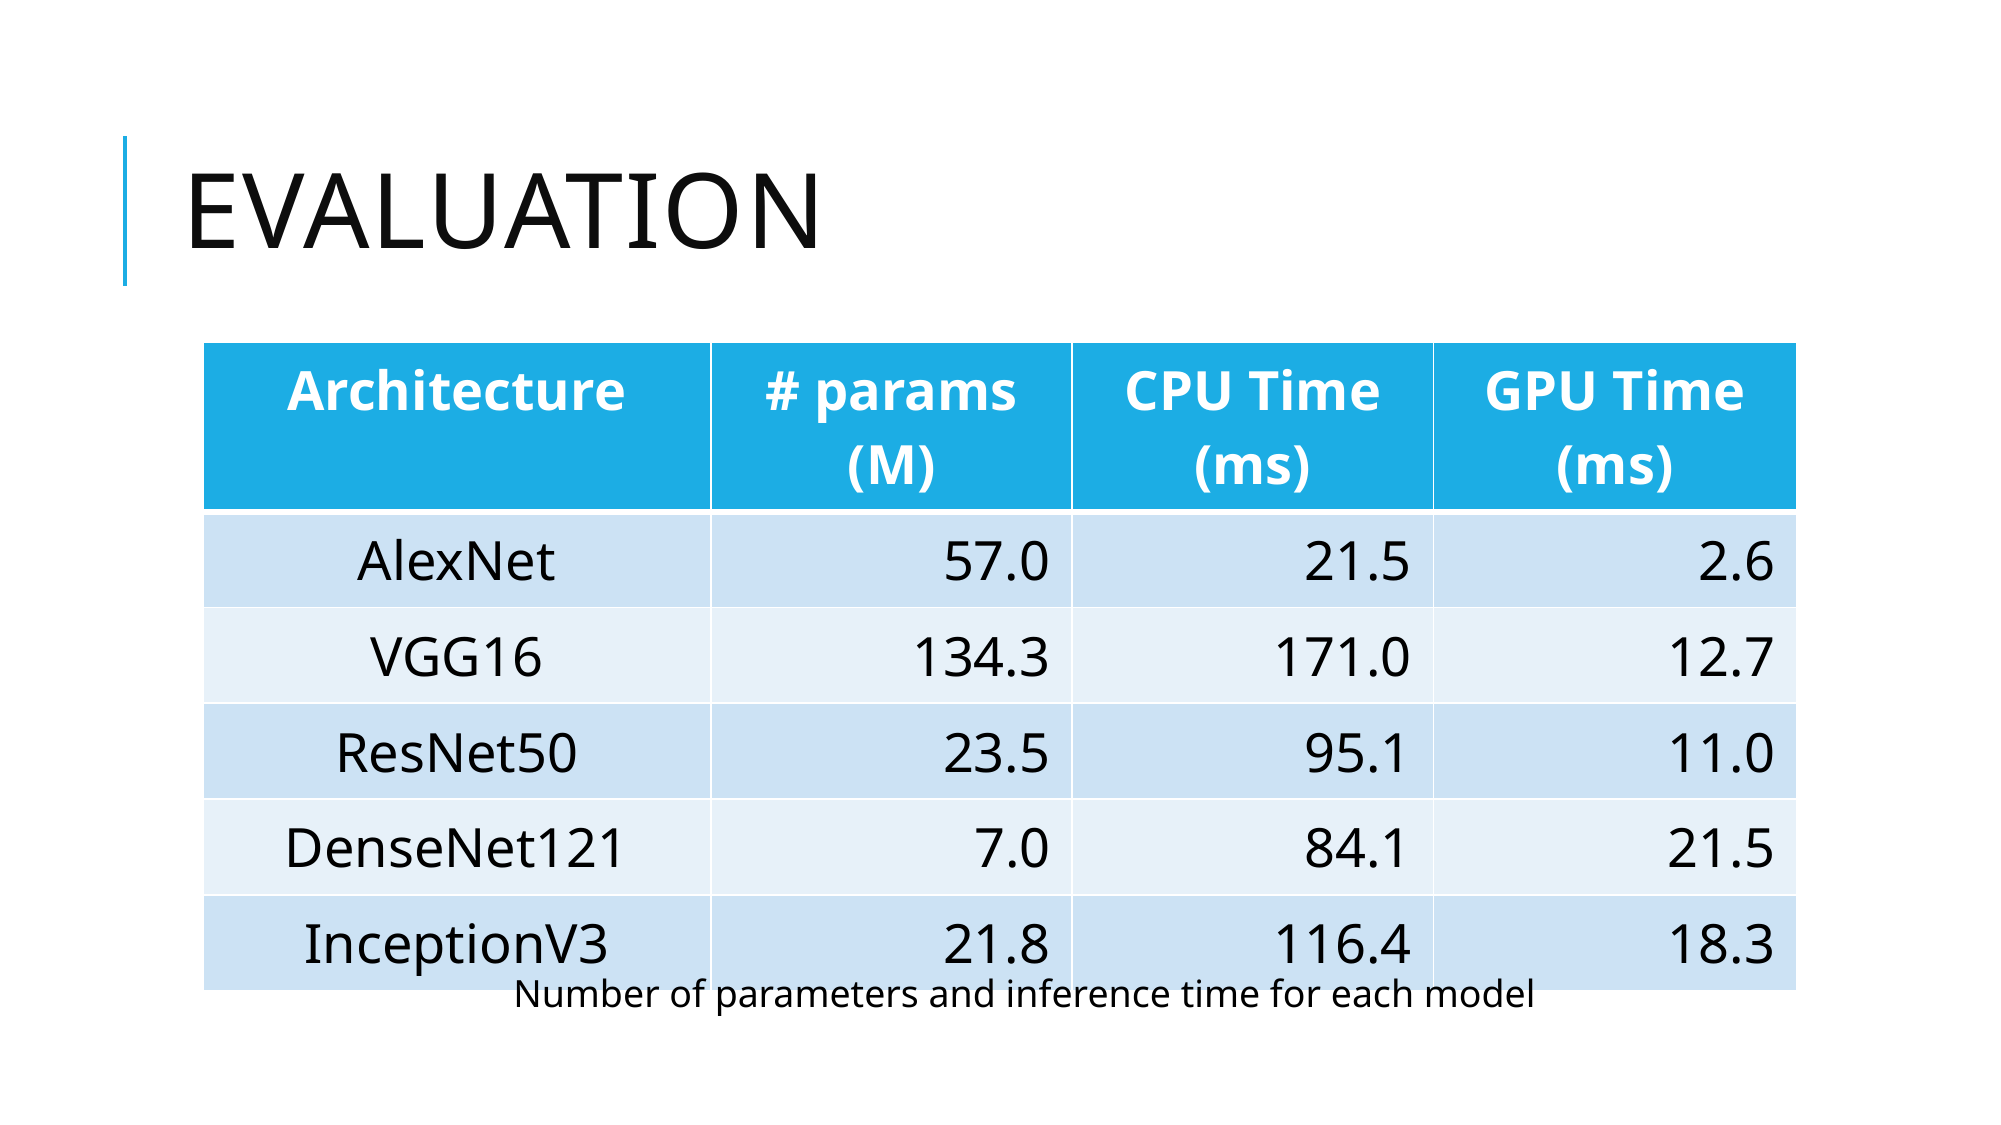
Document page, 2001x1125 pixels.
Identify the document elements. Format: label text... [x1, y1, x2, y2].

table_cell DenseNet121 [204, 800, 710, 894]
table_cell 21.5 [1073, 515, 1433, 607]
table_cell 21.8 [712, 896, 1071, 962]
table_cell AlexNet [204, 515, 710, 607]
table_header Architecture [204, 343, 710, 509]
table_cell 171.0 [1073, 608, 1433, 702]
table_cell ResNet50 [204, 704, 710, 798]
table_cell 134.3 [712, 608, 1071, 702]
table_cell 21.5 [1434, 800, 1796, 894]
table_header CPU Time (ms) [1073, 343, 1433, 509]
table_cell 23.5 [712, 704, 1071, 798]
table_cell 12.7 [1434, 608, 1796, 702]
table_cell 84.1 [1073, 800, 1433, 894]
table_cell 116.4 [1073, 896, 1433, 962]
text_box Number of parameters and inference time for each model [92, 962, 1958, 1023]
table_cell InceptionV3 [204, 896, 710, 962]
title Evaluation [168, 96, 1763, 342]
table_cell 11.0 [1434, 704, 1796, 798]
table_cell 2.6 [1434, 515, 1796, 607]
table_cell 7.0 [712, 800, 1071, 894]
table_header GPU Time (ms) [1434, 343, 1796, 509]
table_cell 57.0 [712, 515, 1071, 607]
table_cell 95.1 [1073, 704, 1433, 798]
table_header # params (M) [712, 343, 1071, 509]
table_cell 18.3 [1434, 896, 1796, 962]
table_cell VGG16 [204, 608, 710, 702]
